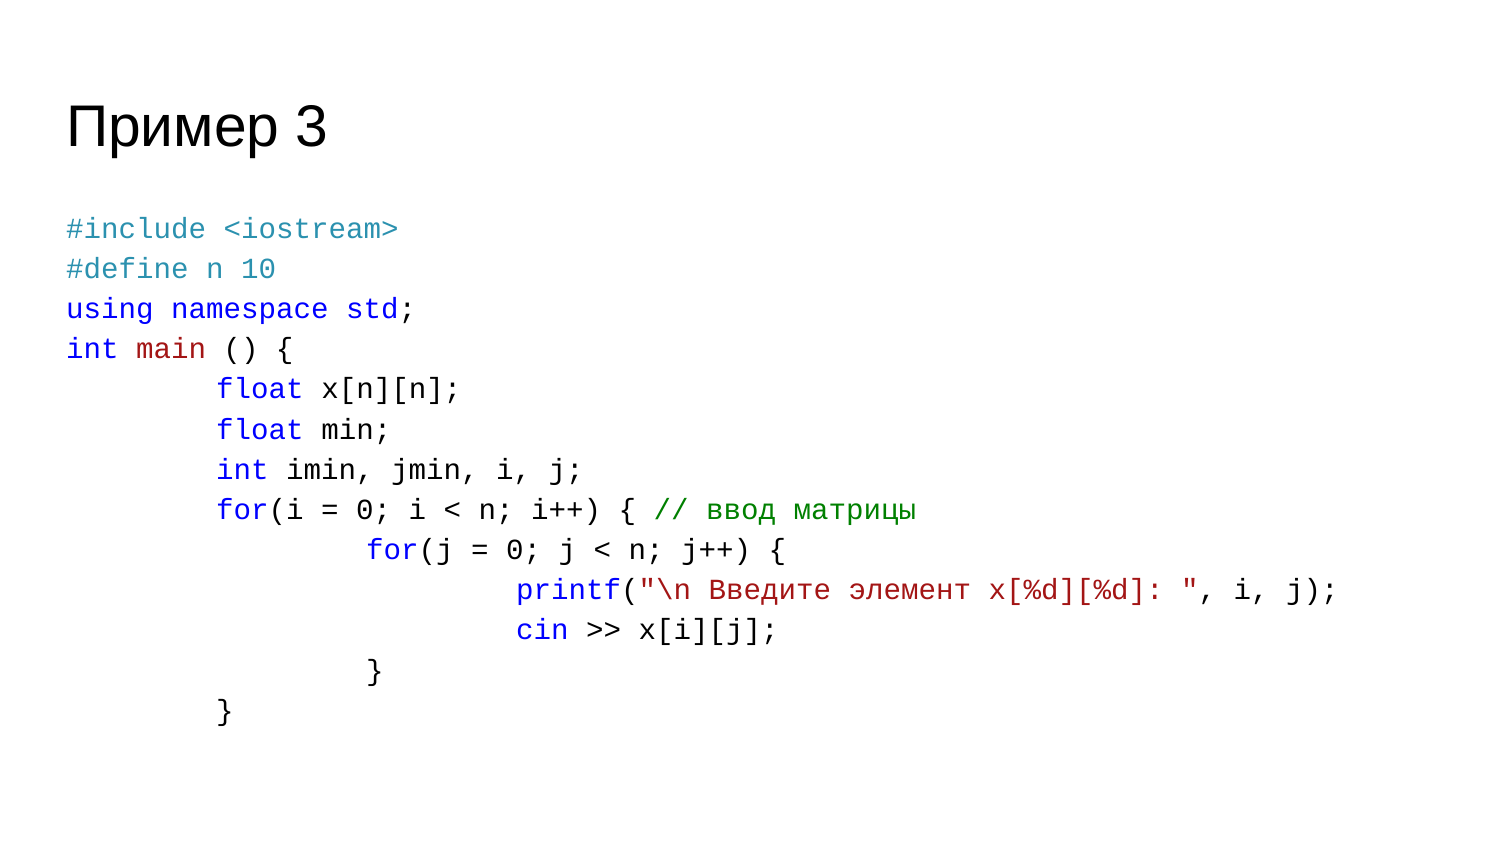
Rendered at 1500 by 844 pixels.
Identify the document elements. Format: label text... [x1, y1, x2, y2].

title Пример 3 [51, 72, 1449, 167]
list #include <iostream> #define n 10 using namespace std; int main () { float x[n][n]; float min; int imin, jmin, i, j; for(i = 0; i < n; i++) { // ввод матрицы for(j = 0; j < n; j++) { printf("\n Введите элемент x[%d][%d]: ", i, j); cin >> x[i][j]; } } [51, 189, 1449, 750]
